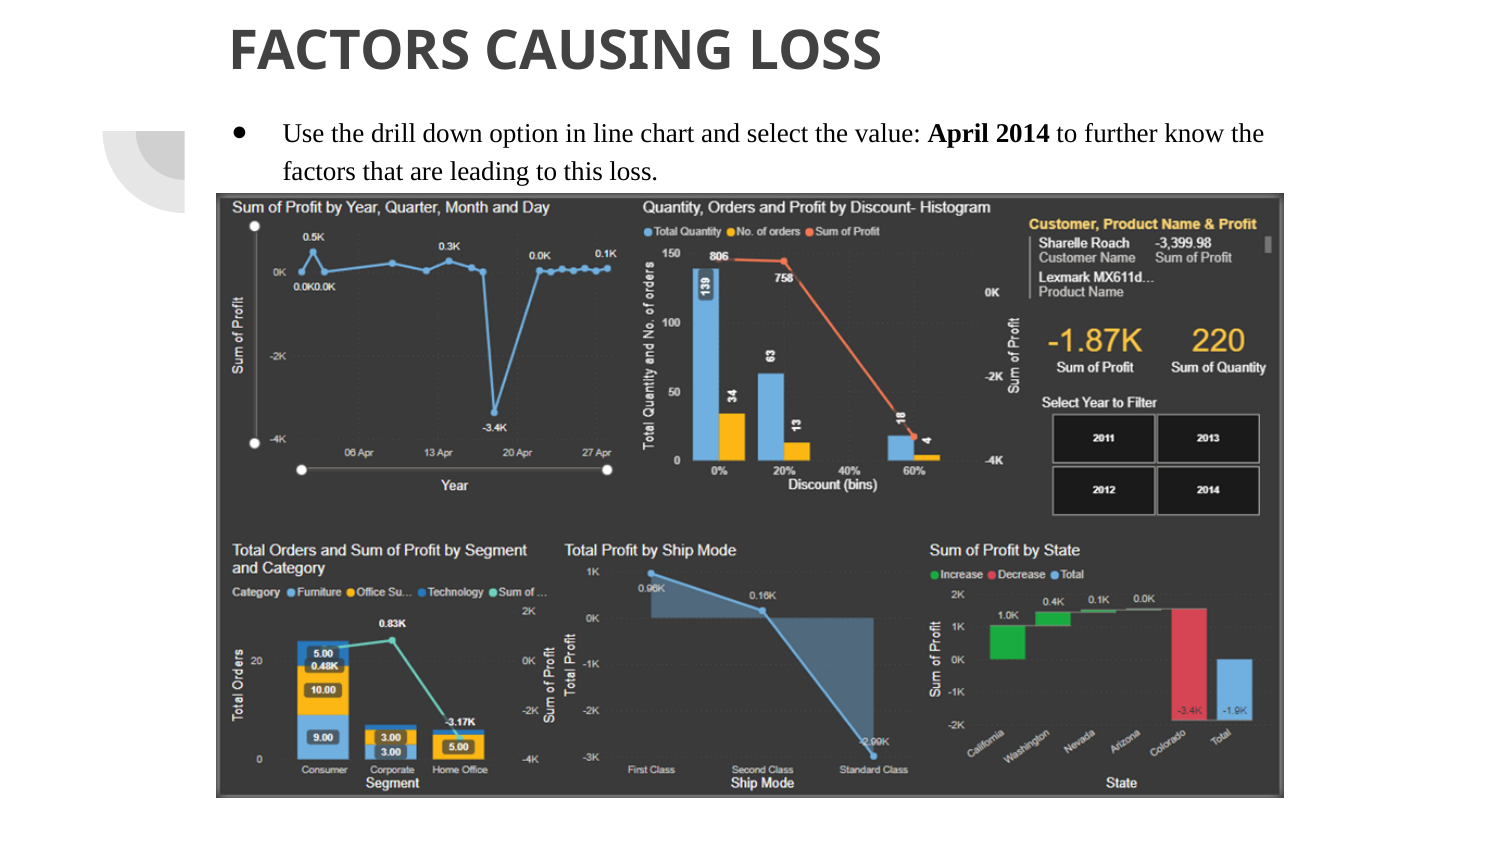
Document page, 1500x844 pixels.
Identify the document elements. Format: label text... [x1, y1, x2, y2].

list Use the drill down option in line chart and select the value: April 2014 to further know the factors that are leading to this loss. [192, 95, 1346, 245]
picture [215, 192, 1285, 798]
title FACTORS CAUSING LOSS [213, 0, 1368, 96]
